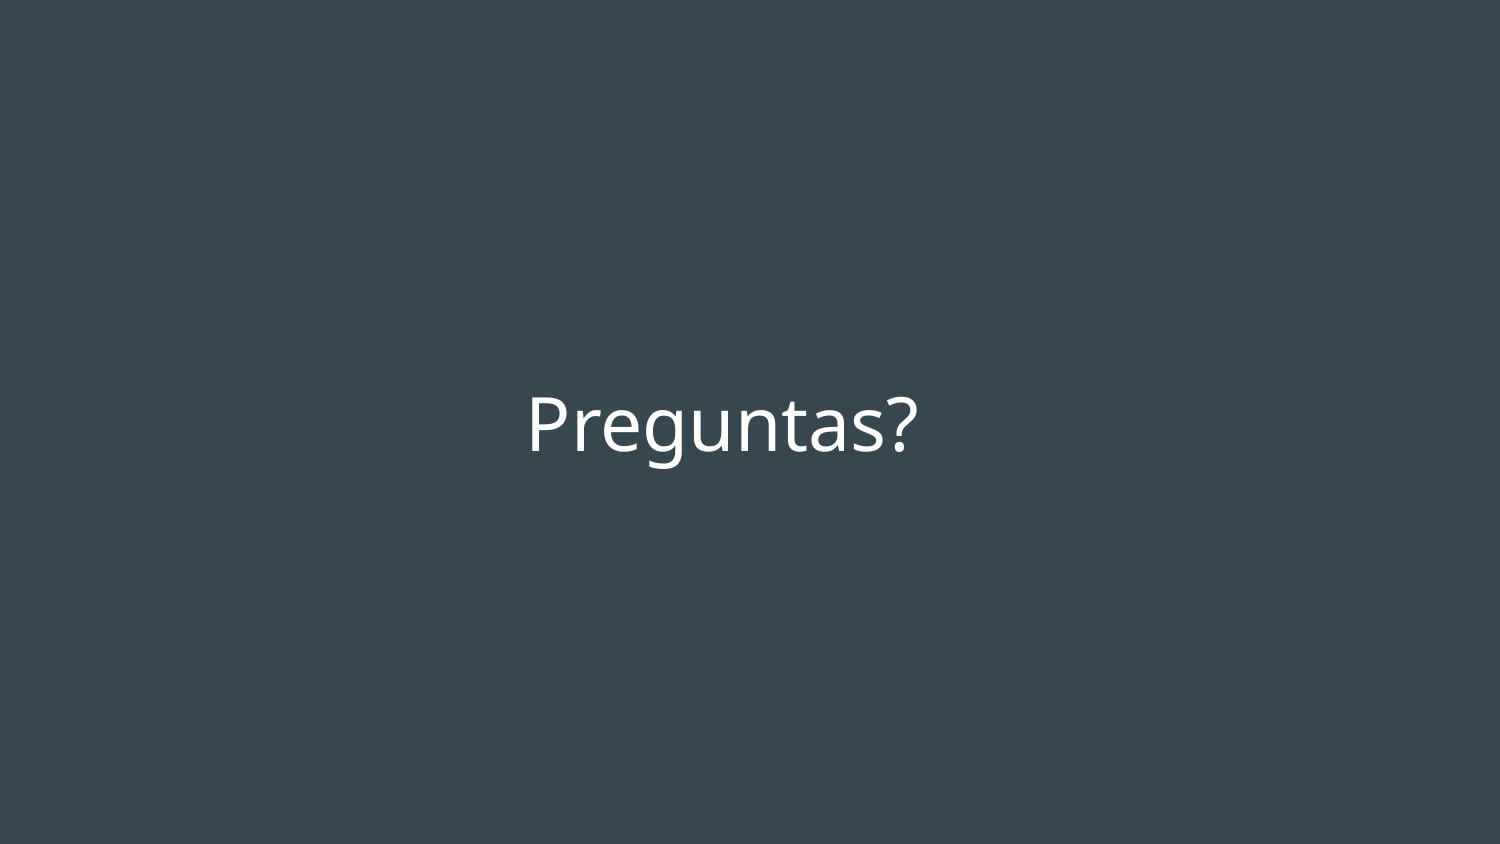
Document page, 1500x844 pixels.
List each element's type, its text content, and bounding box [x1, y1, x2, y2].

title Preguntas? [78, 351, 1367, 493]
